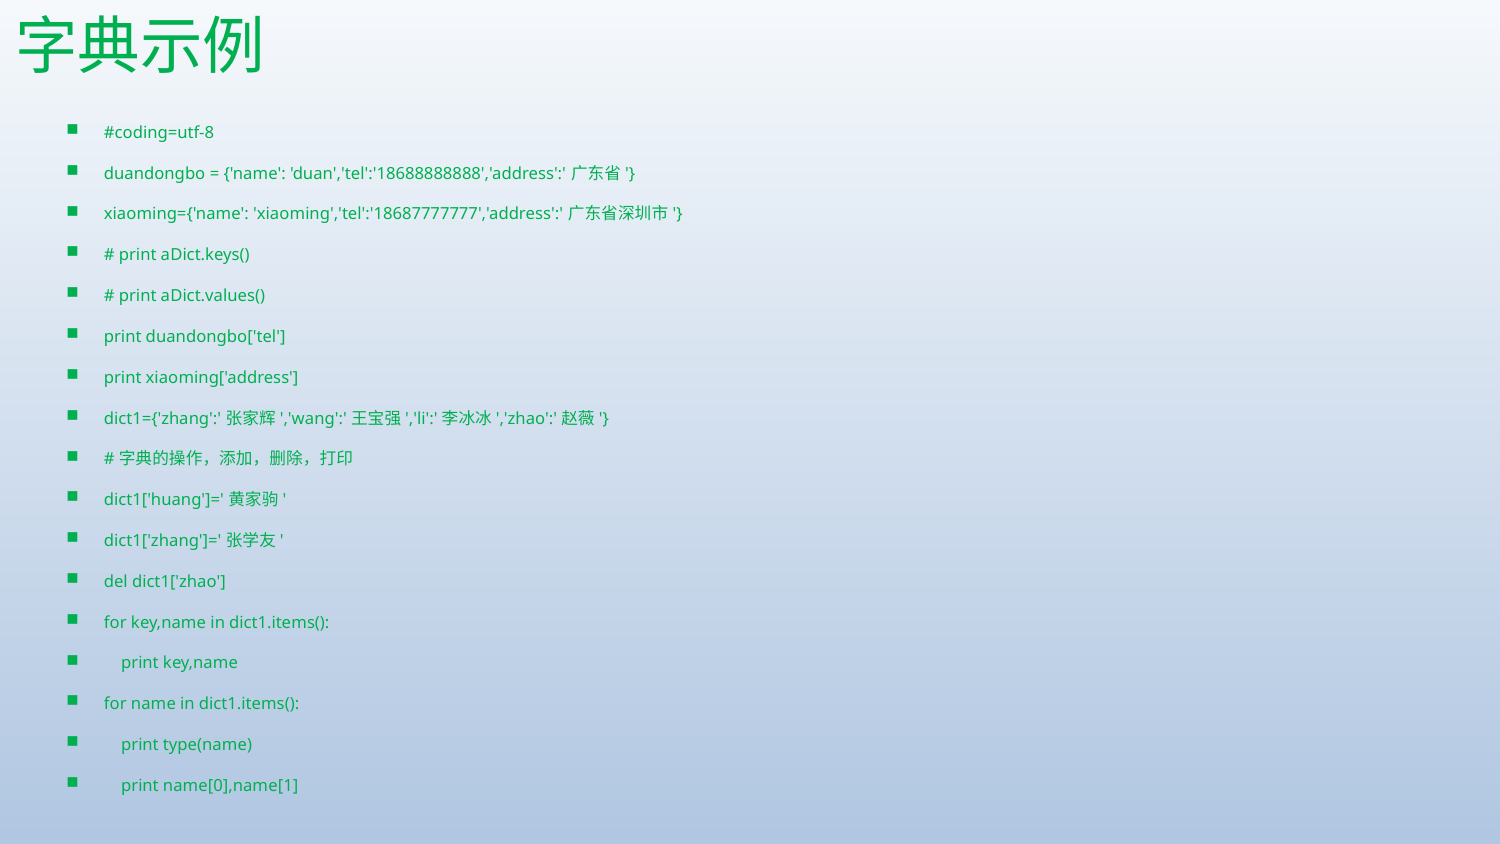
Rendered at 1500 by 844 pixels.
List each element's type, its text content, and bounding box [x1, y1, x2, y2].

text_box [261, 146, 1180, 196]
title 字典示例 [0, 8, 1125, 88]
list #coding=utf-8 duandongbo = {'name': 'duan','tel':'18688888888','address':'广东省'} xiaoming={'name': 'xiaoming','tel':'18687777777','address':'广东省深圳市'} # print aDict.keys() # print aDict.values() print duandongbo['tel'] print xiaoming['address'] dict1={'zhang':'张家辉','wang':'王宝强','li':'李冰冰','zhao':'赵薇'} #字典的操作，添加，删除，打印 dict1['huang']='黄家驹' dict1['zhang']='张学友' del dict1['zhao'] for key,name in dict1.items(): print key,name for name in dict1.items(): print type(name) print name[0],name[1] [46, 114, 1454, 809]
text_box [189, 12, 950, 81]
